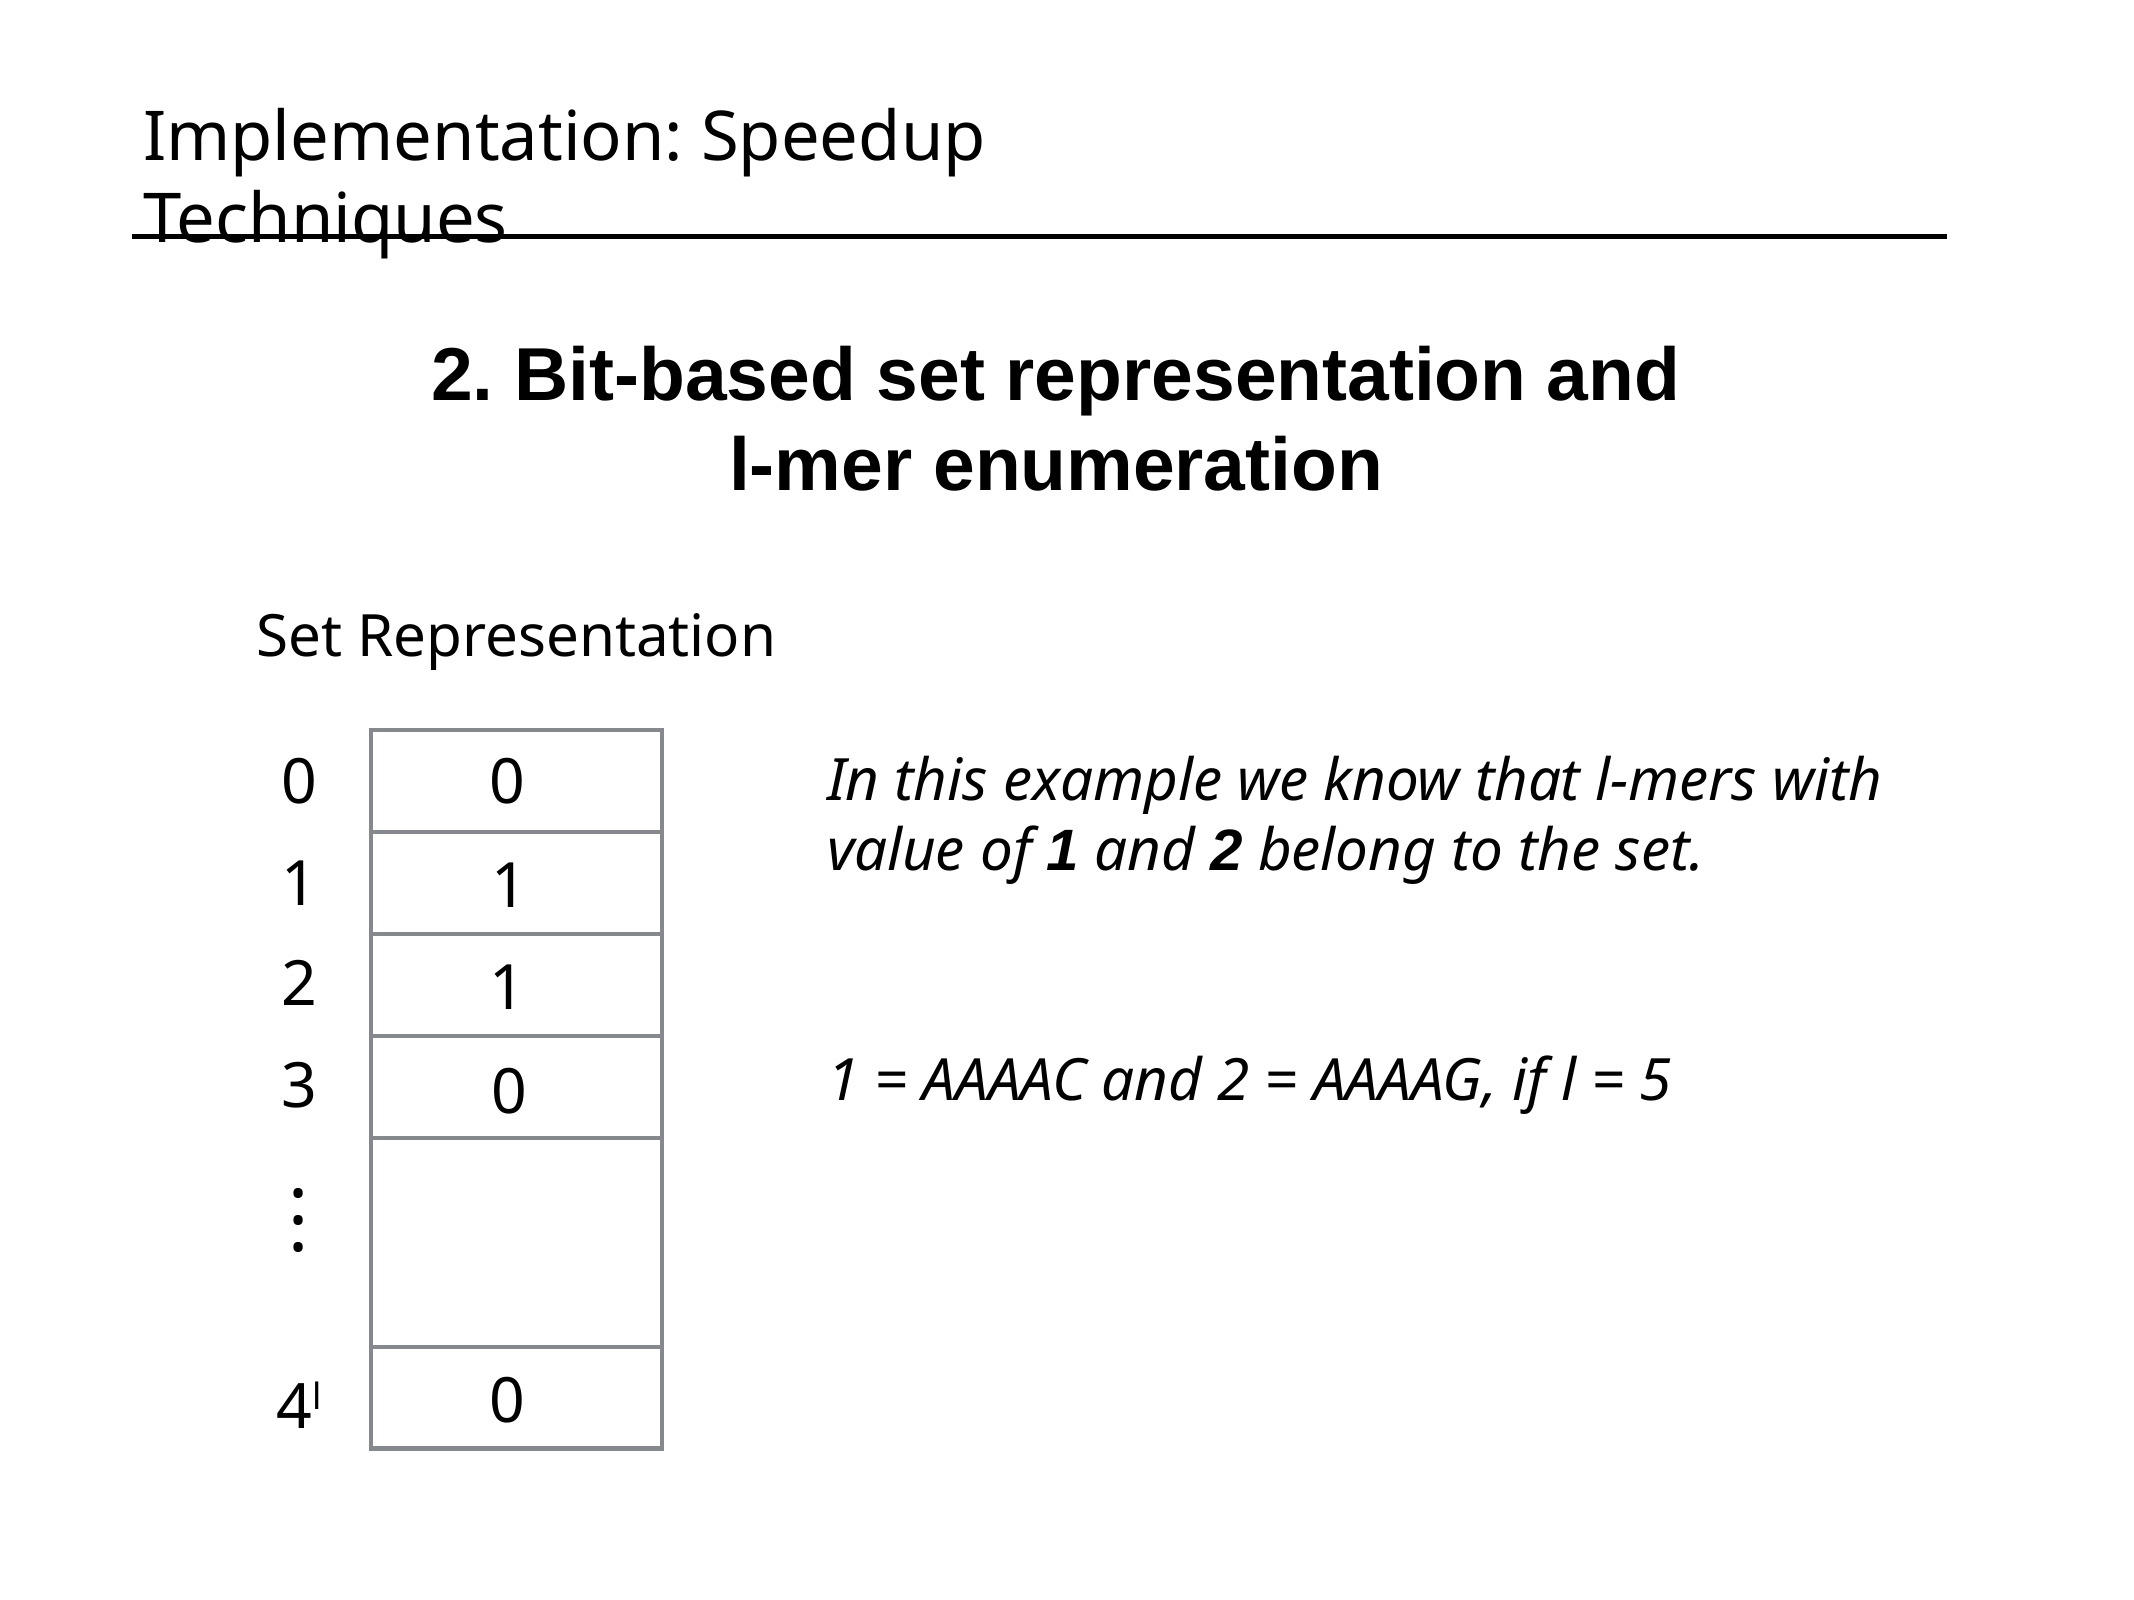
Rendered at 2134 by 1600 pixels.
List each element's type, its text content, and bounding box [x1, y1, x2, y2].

text_box 0 [480, 732, 534, 825]
text_box 1 = AAAAC and 2 = AAAAG, if l = 5 [818, 1034, 1922, 1121]
text_box 1 [480, 938, 534, 1031]
text_box [371, 1138, 662, 1346]
text_box In this example we know that l-mers with value of 1 and 2 belong to the set. [818, 733, 1922, 891]
text_box [371, 1035, 662, 1138]
text_box 0 [272, 732, 326, 825]
text_box 0 [480, 1351, 534, 1443]
text_box 3 [272, 1036, 326, 1129]
text_box [371, 729, 662, 831]
text_box [371, 831, 662, 933]
text_box 2. Bit-based set representation and l-mer enumeration [422, 317, 1711, 514]
text_box 0 [483, 1043, 536, 1135]
text_box Set Representation [248, 590, 785, 677]
text_box [371, 1346, 662, 1449]
text_box 1 [272, 834, 326, 927]
text_box 1 [483, 836, 536, 929]
text_box ... [278, 1167, 320, 1266]
text_box [371, 933, 662, 1035]
text_box 4l [267, 1357, 330, 1450]
text_box 2 [272, 934, 326, 1027]
text_box Implementation: Speedup Techniques [135, 83, 1368, 265]
